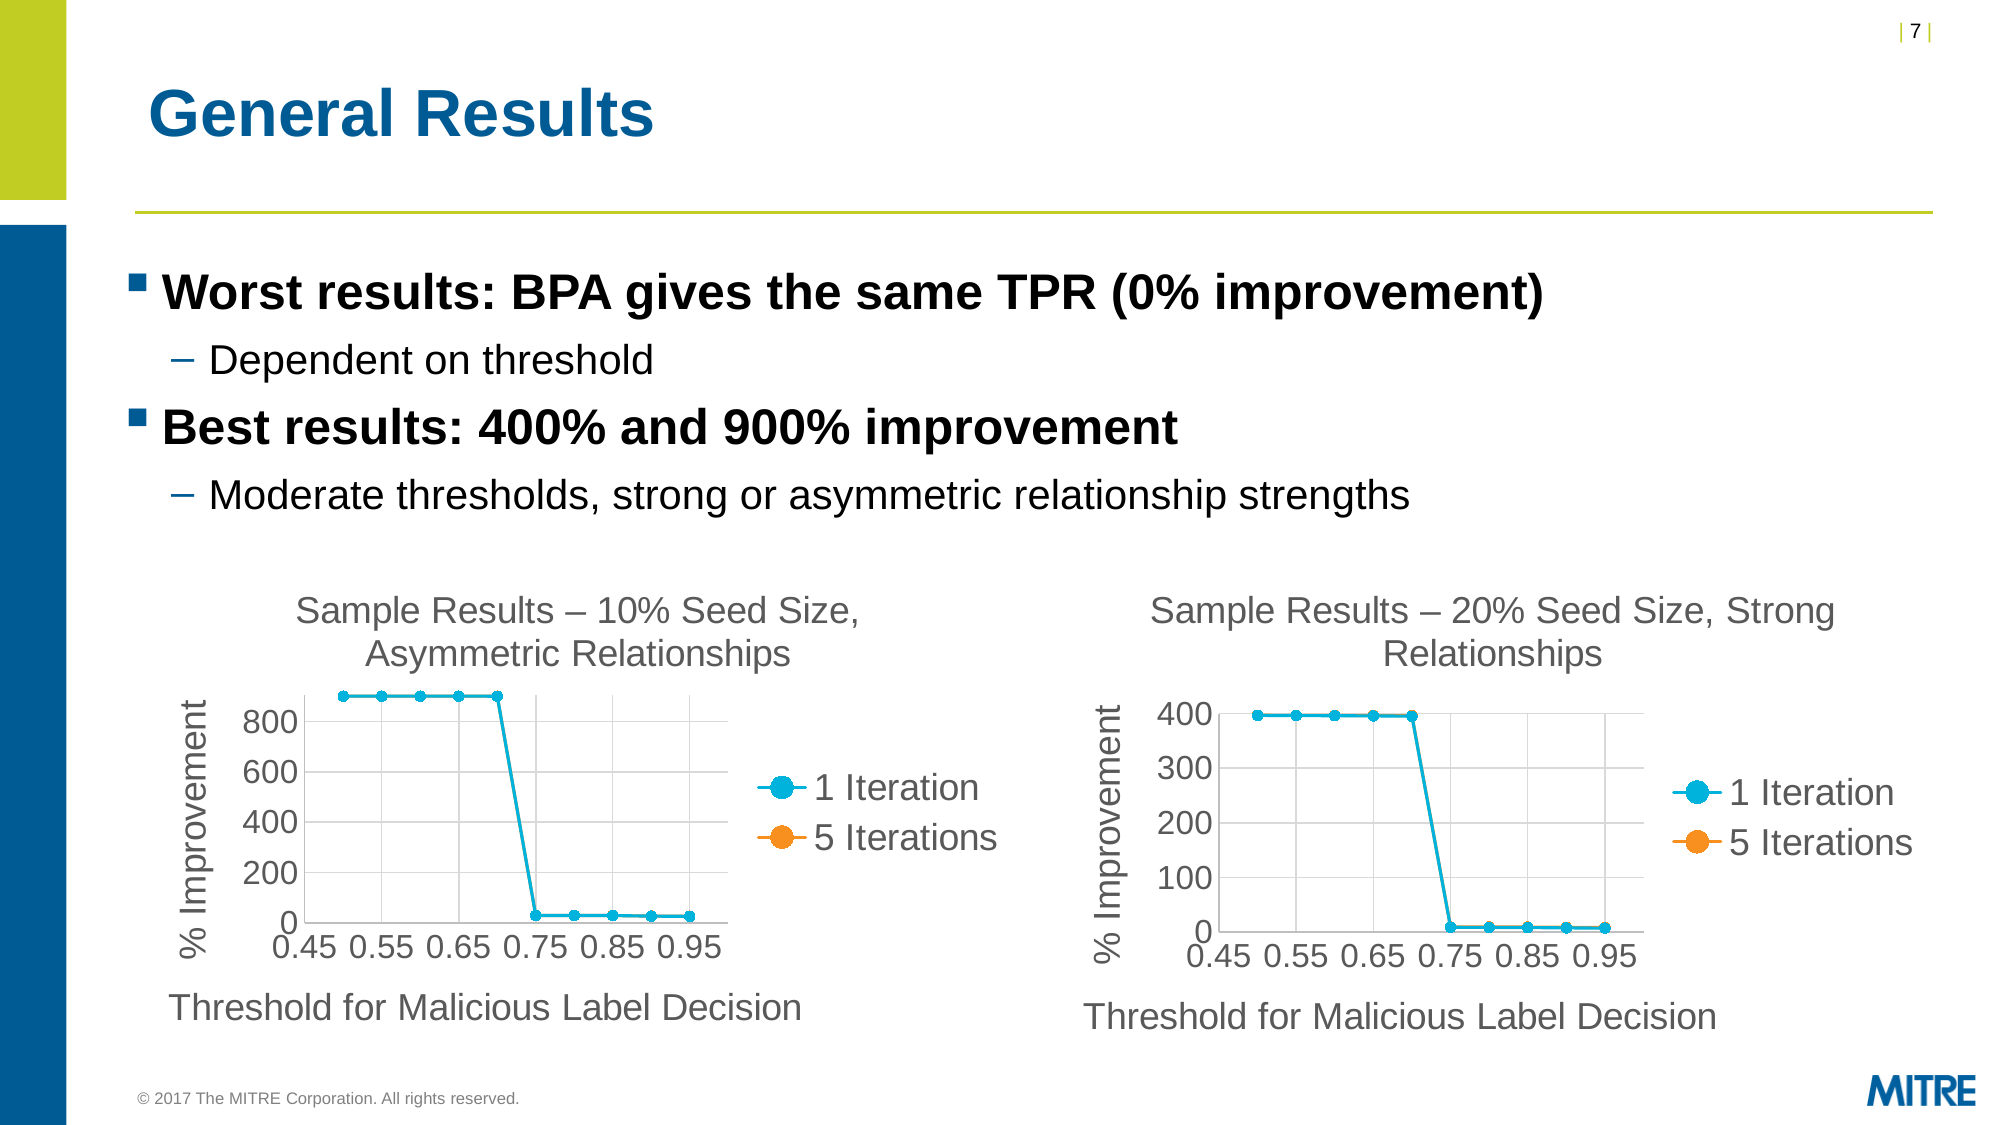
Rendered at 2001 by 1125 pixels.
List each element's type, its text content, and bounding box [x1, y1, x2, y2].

list Worst results: BPA gives the same TPR (0% improvement) Dependent on threshold Best results: 400% and 900% improvement Moderate thresholds, strong or asymmetric relationship strengths [108, 252, 1834, 967]
picture [1867, 1072, 1978, 1113]
chart [133, 559, 1024, 1065]
title General Results [133, 45, 1934, 188]
chart [1047, 559, 1939, 1075]
